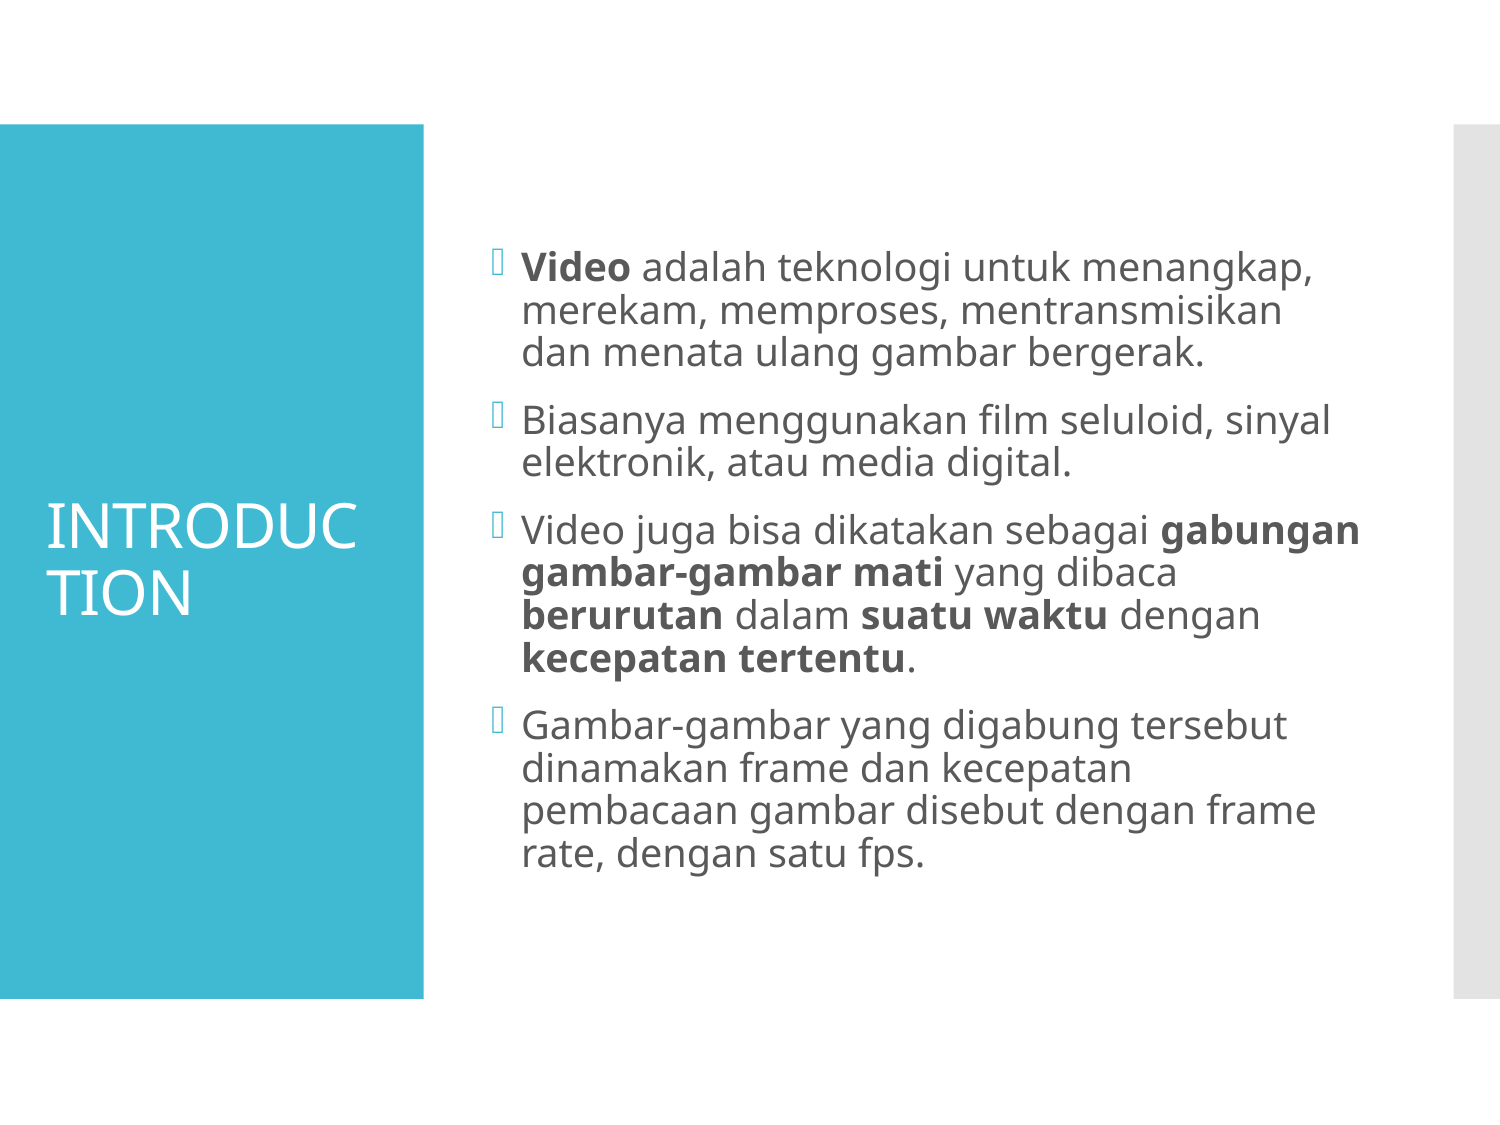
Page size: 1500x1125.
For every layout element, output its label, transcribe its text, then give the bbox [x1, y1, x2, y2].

list Video adalah teknologi untuk menangkap, merekam, memproses, mentransmisikan dan menata ulang gambar bergerak. Biasanya menggunakan film seluloid, sinyal elektronik, atau media digital. Video juga bisa dikatakan sebagai gabungan gambar-gambar mati yang dibaca berurutan dalam suatu waktu dengan kecepatan tertentu. Gambar-gambar yang digabung tersebut dinamakan frame dan kecepatan pembacaan gambar disebut dengan frame rate, dengan satu fps. [476, 141, 1376, 982]
title INTRODUCTION [31, 184, 394, 940]
